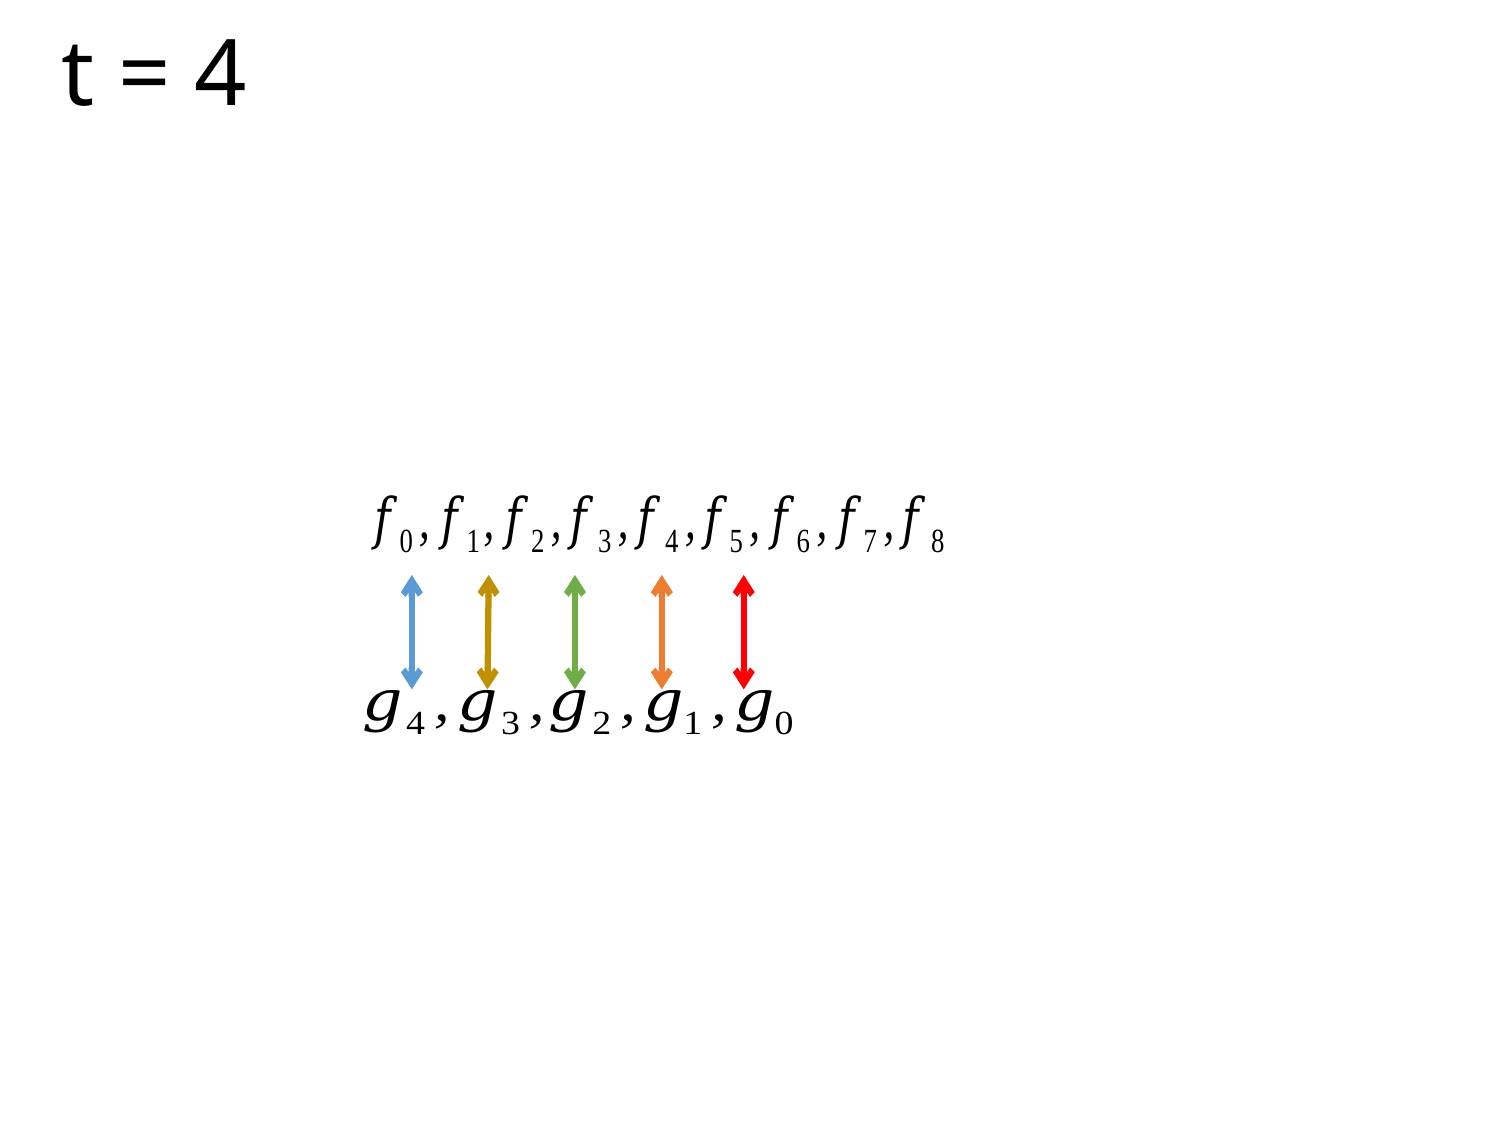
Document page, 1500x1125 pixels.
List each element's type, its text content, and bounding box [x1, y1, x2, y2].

title t = 4 [46, 15, 1341, 137]
